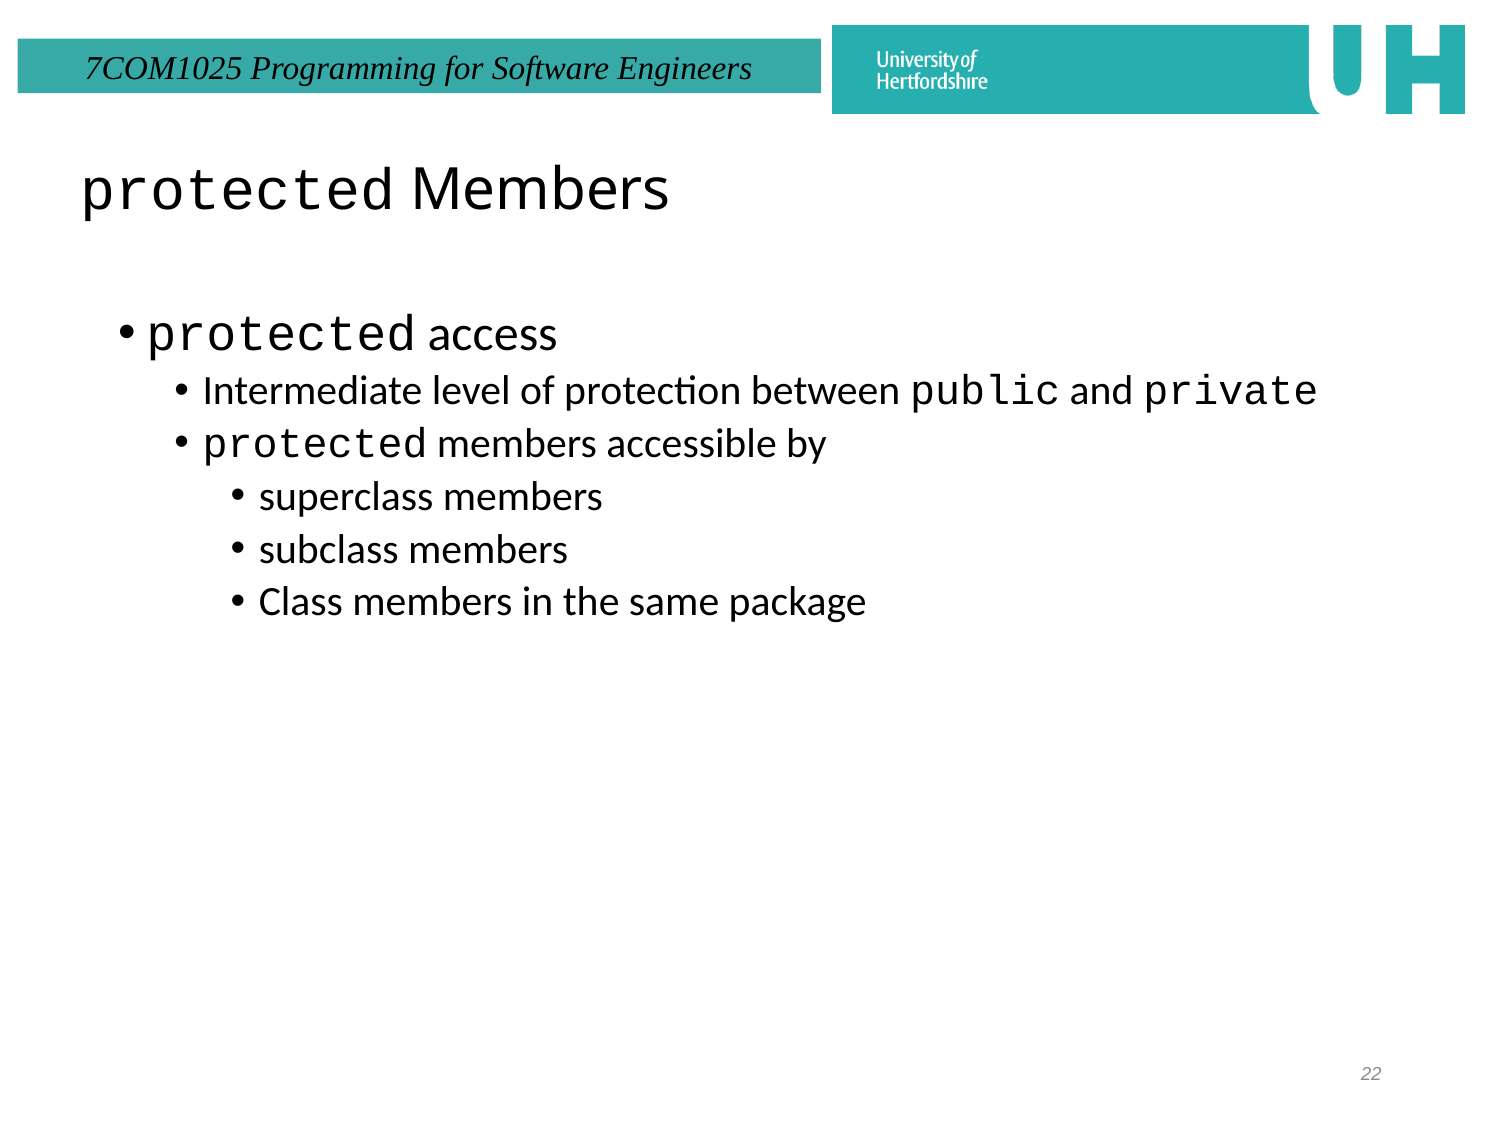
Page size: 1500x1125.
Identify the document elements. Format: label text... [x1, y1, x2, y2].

picture [832, 25, 1465, 114]
slide_number 22 [1059, 1042, 1397, 1103]
list protected access Intermediate level of protection between public and private protected members accessible by superclass members subclass members Class members in the same package [103, 299, 1397, 917]
title protected Members [64, 82, 1359, 300]
